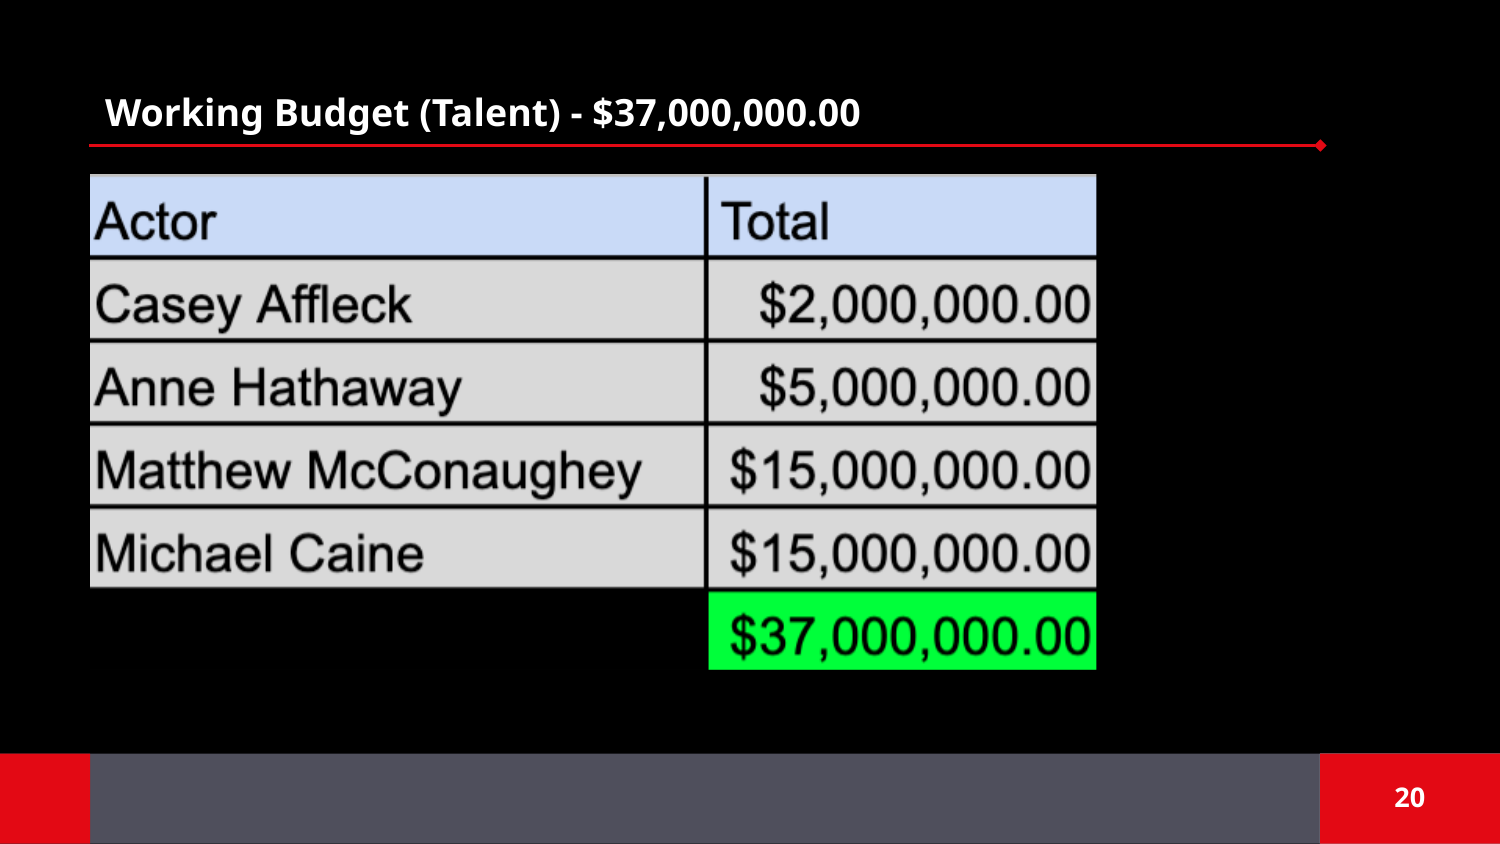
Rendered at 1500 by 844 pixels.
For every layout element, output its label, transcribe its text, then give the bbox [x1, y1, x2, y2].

slide_number ‹#› [1320, 753, 1500, 844]
title Working Budget (Talent) - $37,000,000.00 [90, 59, 1152, 150]
picture [89, 174, 1097, 670]
